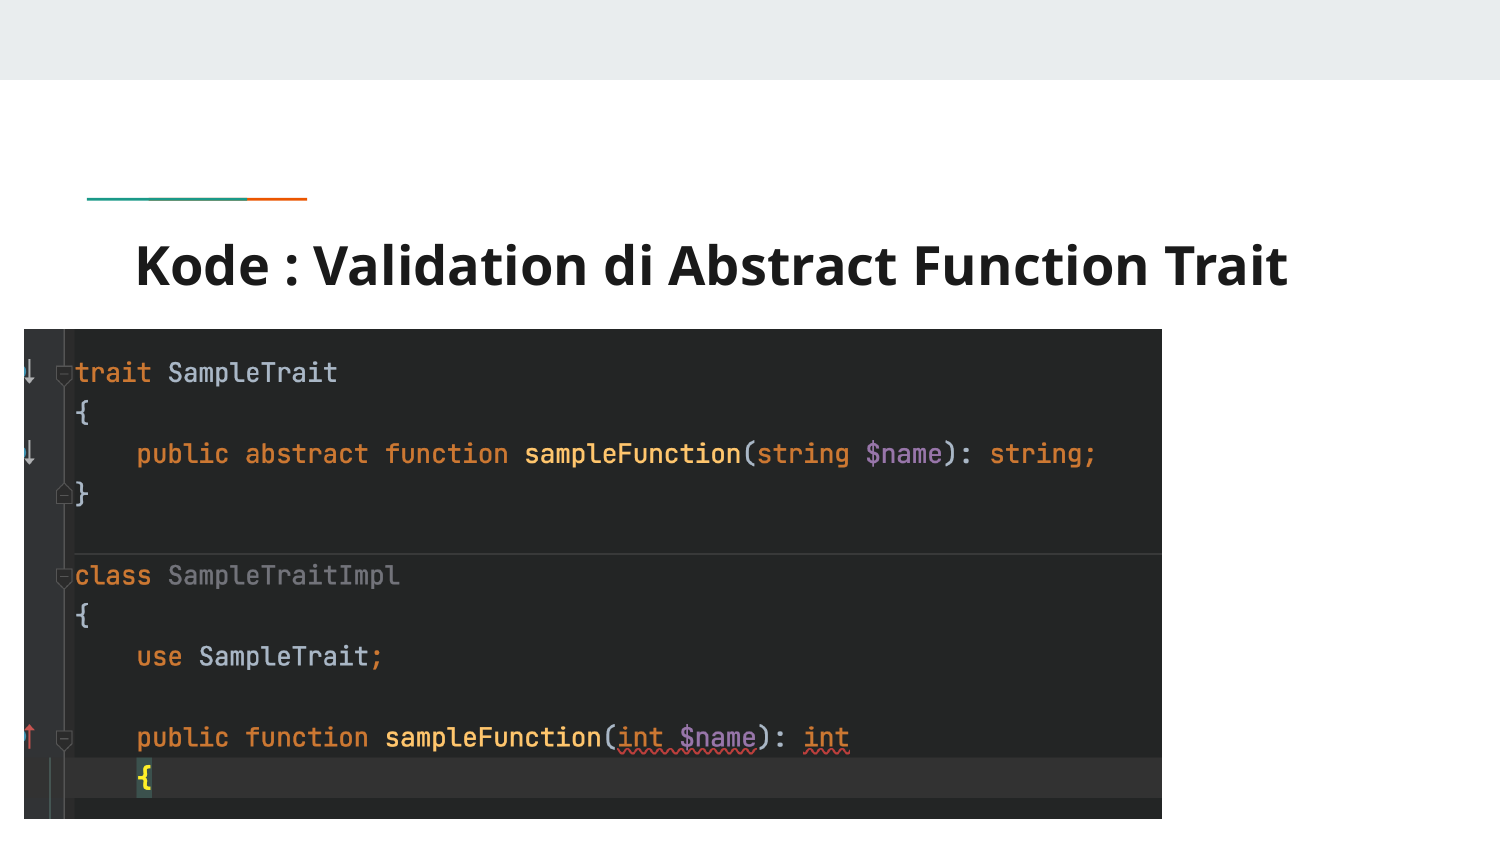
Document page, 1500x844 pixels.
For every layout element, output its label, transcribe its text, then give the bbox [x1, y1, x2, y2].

picture [24, 328, 1162, 819]
title Kode : Validation di Abstract Function Trait [119, 216, 1381, 305]
